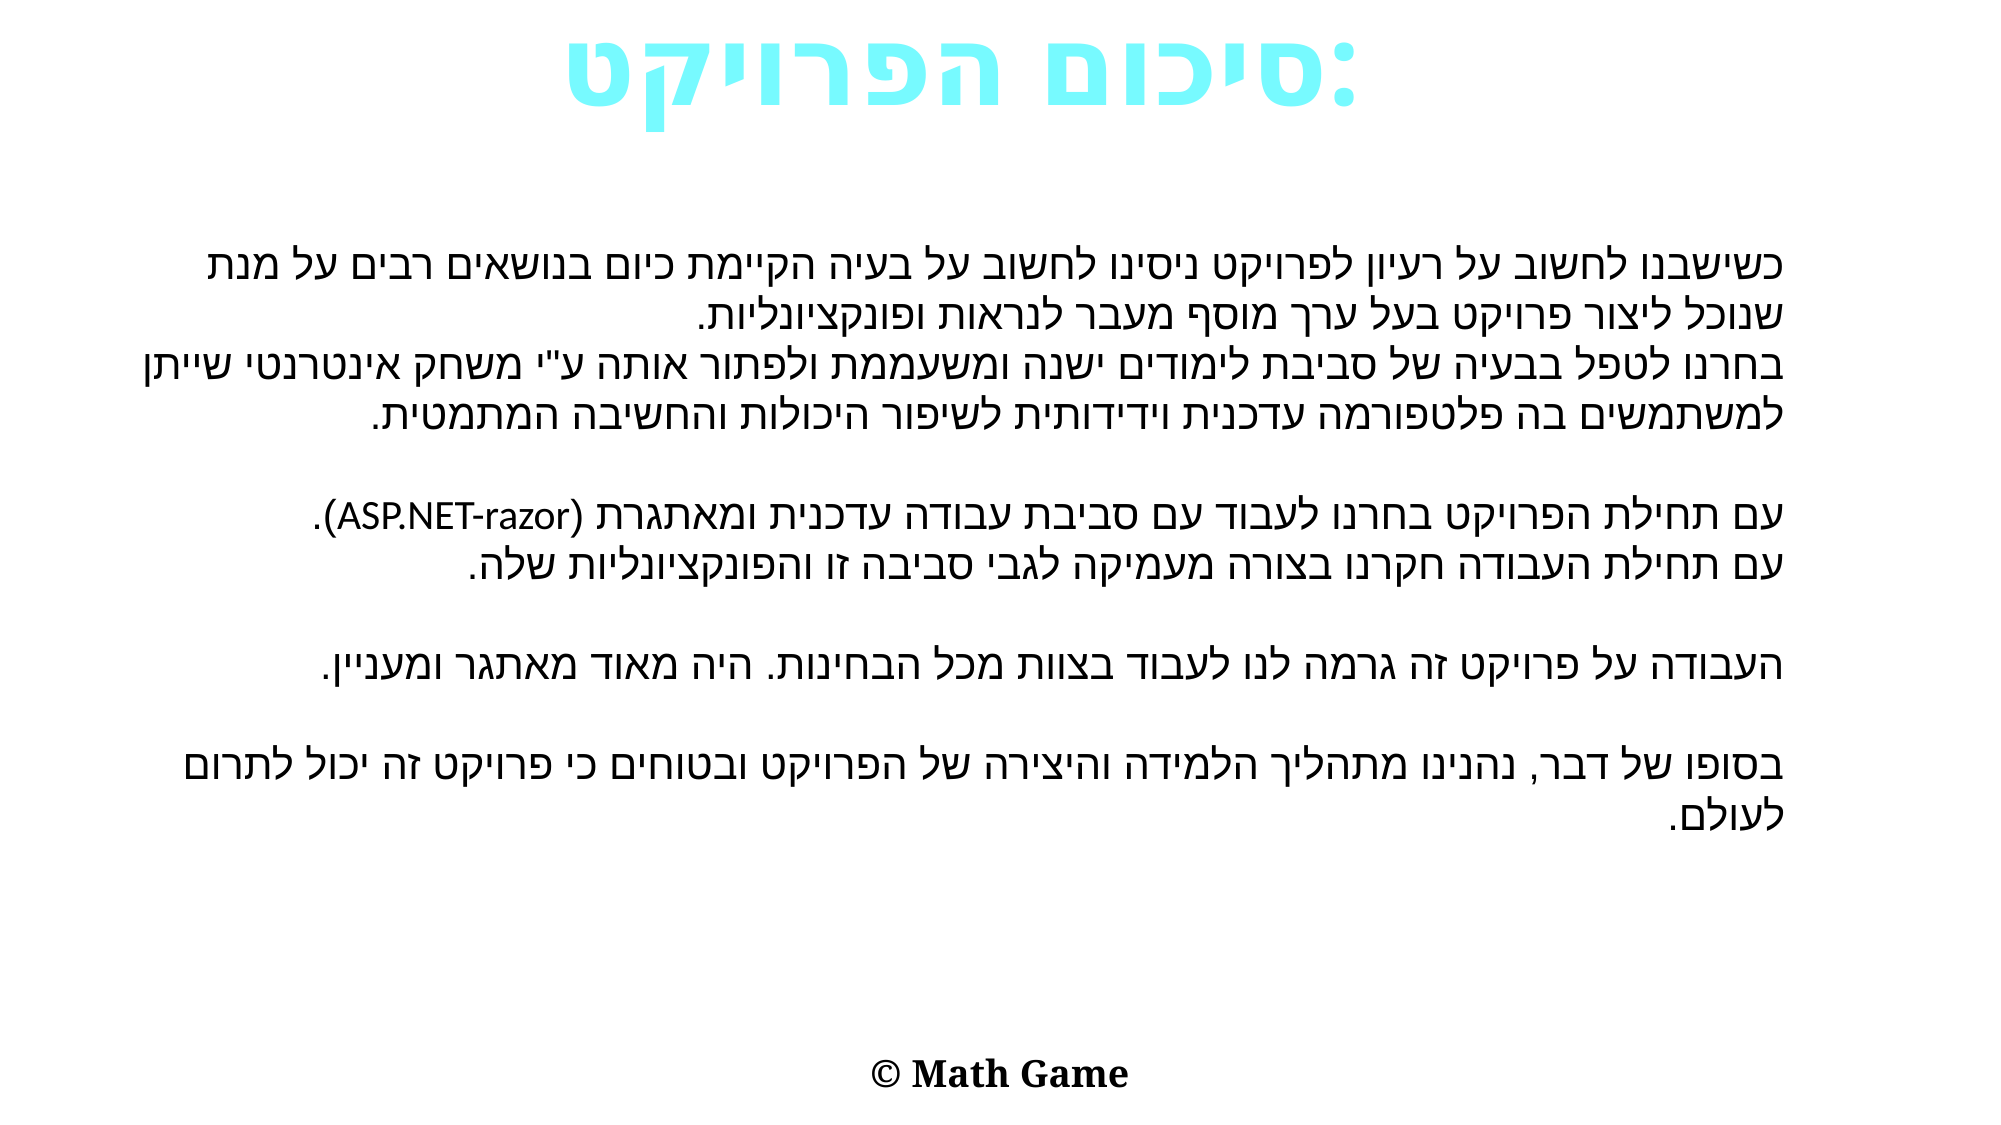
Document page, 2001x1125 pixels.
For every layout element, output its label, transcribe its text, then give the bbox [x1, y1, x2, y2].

text_box כשישבנו לחשוב על רעיון לפרויקט ניסינו לחשוב על בעיה הקיימת כיום בנושאים רבים על מנת שנוכל ליצור פרויקט בעל ערך מוסף מעבר לנראות ופונקציונליות. בחרנו לטפל בבעיה של סביבת לימודים ישנה ומשעממת ולפתור אותה ע"י משחק אינטרנטי שייתן למשתמשים בה פלטפורמה עדכנית וידידותית לשיפור היכולות והחשיבה המתמטית. עם תחילת הפרויקט בחרנו לעבוד עם סביבת עבודה עדכנית ומאתגרת (ASP.NET-razor). עם תחילת העבודה חקרנו בצורה מעמיקה לגבי סביבה זו והפונקציונליות שלה. העבודה על פרויקט זה גרמה לנו לעבוד בצוות מכל הבחינות. היה מאוד מאתגר ומעניין. בסופו של דבר, נהנינו מתהליך הלמידה והיצירה של הפרויקט ובטוחים כי פרויקט זה יכול לתרום לעולם. [123, 230, 1800, 1011]
footer © Math Game [662, 1042, 1338, 1103]
text_box סיכום הפרויקט: [417, 0, 1532, 136]
